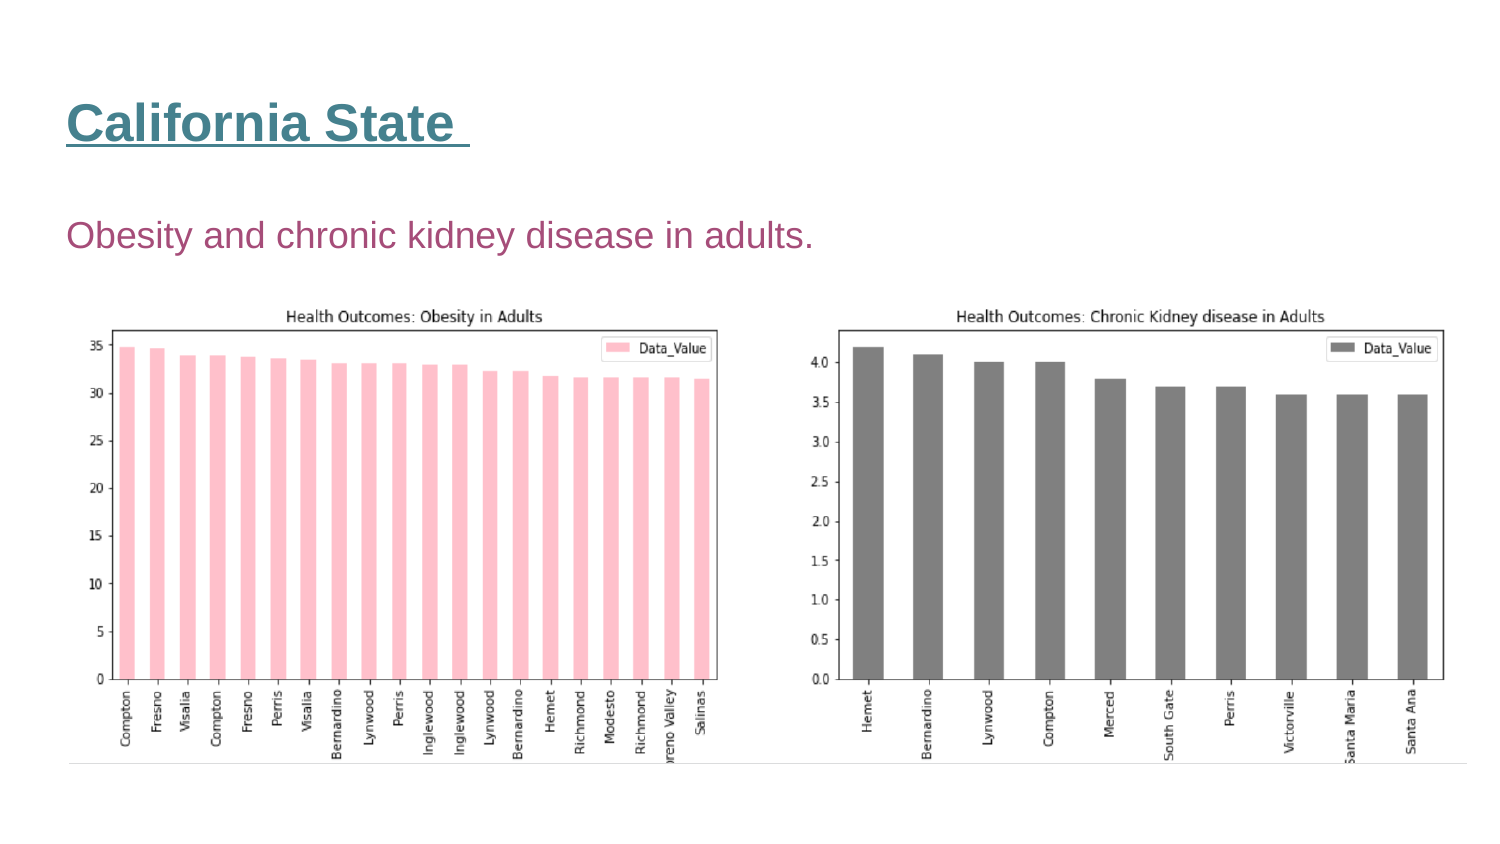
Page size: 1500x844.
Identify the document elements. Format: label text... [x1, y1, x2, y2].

picture [68, 294, 1467, 767]
title California State [51, 72, 1449, 167]
list Obesity and chronic kidney disease in adults. [51, 189, 1449, 750]
